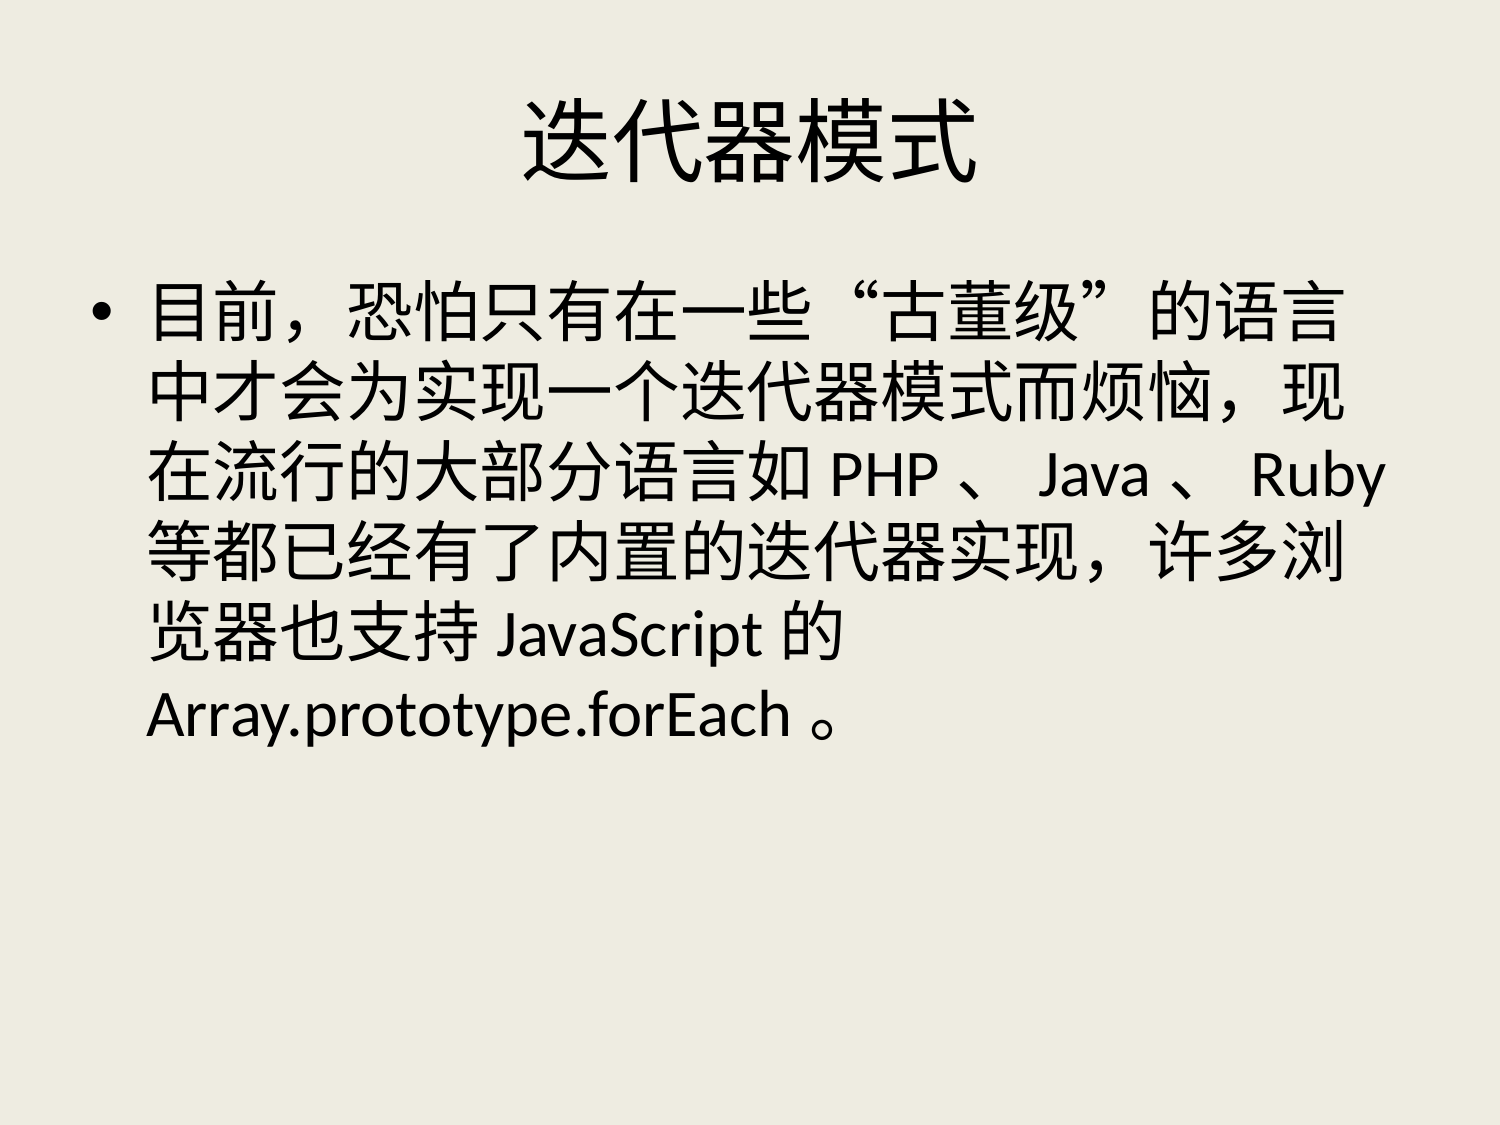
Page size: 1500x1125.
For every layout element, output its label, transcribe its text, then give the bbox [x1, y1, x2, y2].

list 目前，恐怕只有在一些“古董级”的语言中才会为实现一个迭代器模式而烦恼，现在流行的大部分语言如PHP、Java、Ruby等都已经有了内置的迭代器实现，许多浏览器也支持JavaScript的Array.prototype.forEach。 [75, 262, 1425, 1005]
title 迭代器模式 [75, 45, 1425, 233]
